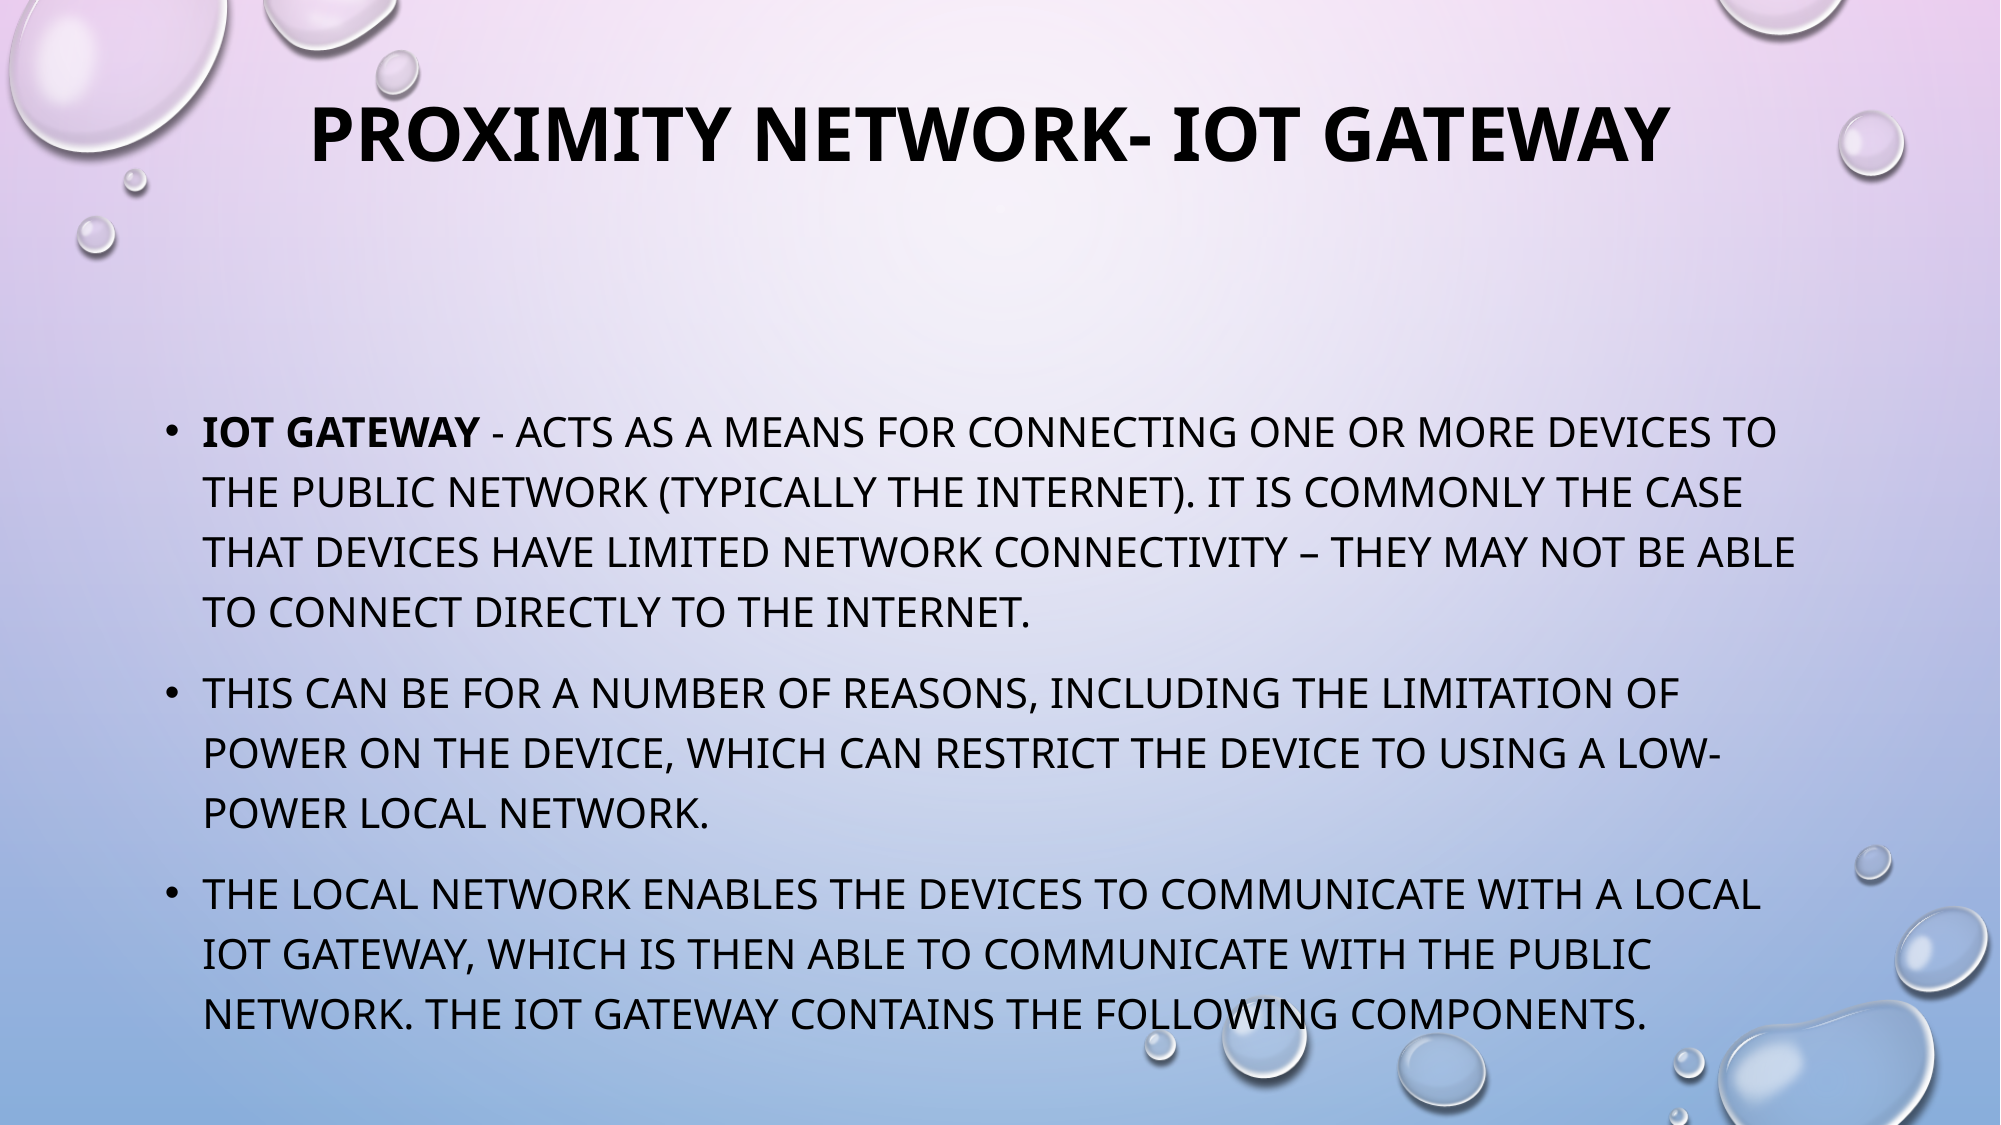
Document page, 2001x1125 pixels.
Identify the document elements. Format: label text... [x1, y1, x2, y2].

list IoT Gateway - acts as a means for connecting one or more devices to the public network (typically the Internet). It is commonly the case that devices have limited network connectivity – they may not be able to connect directly to the Internet. This can be for a number of reasons, including the limitation of power on the device, which can restrict the device to using a low-power local network. The local network enables the devices to communicate with a local IoT Gateway, which is then able to communicate with the public network. The IoT Gateway contains the following components. [149, 388, 1850, 950]
picture [0, 0, 2000, 1125]
title Proximity Network- IoT Gateway [137, 59, 1863, 215]
